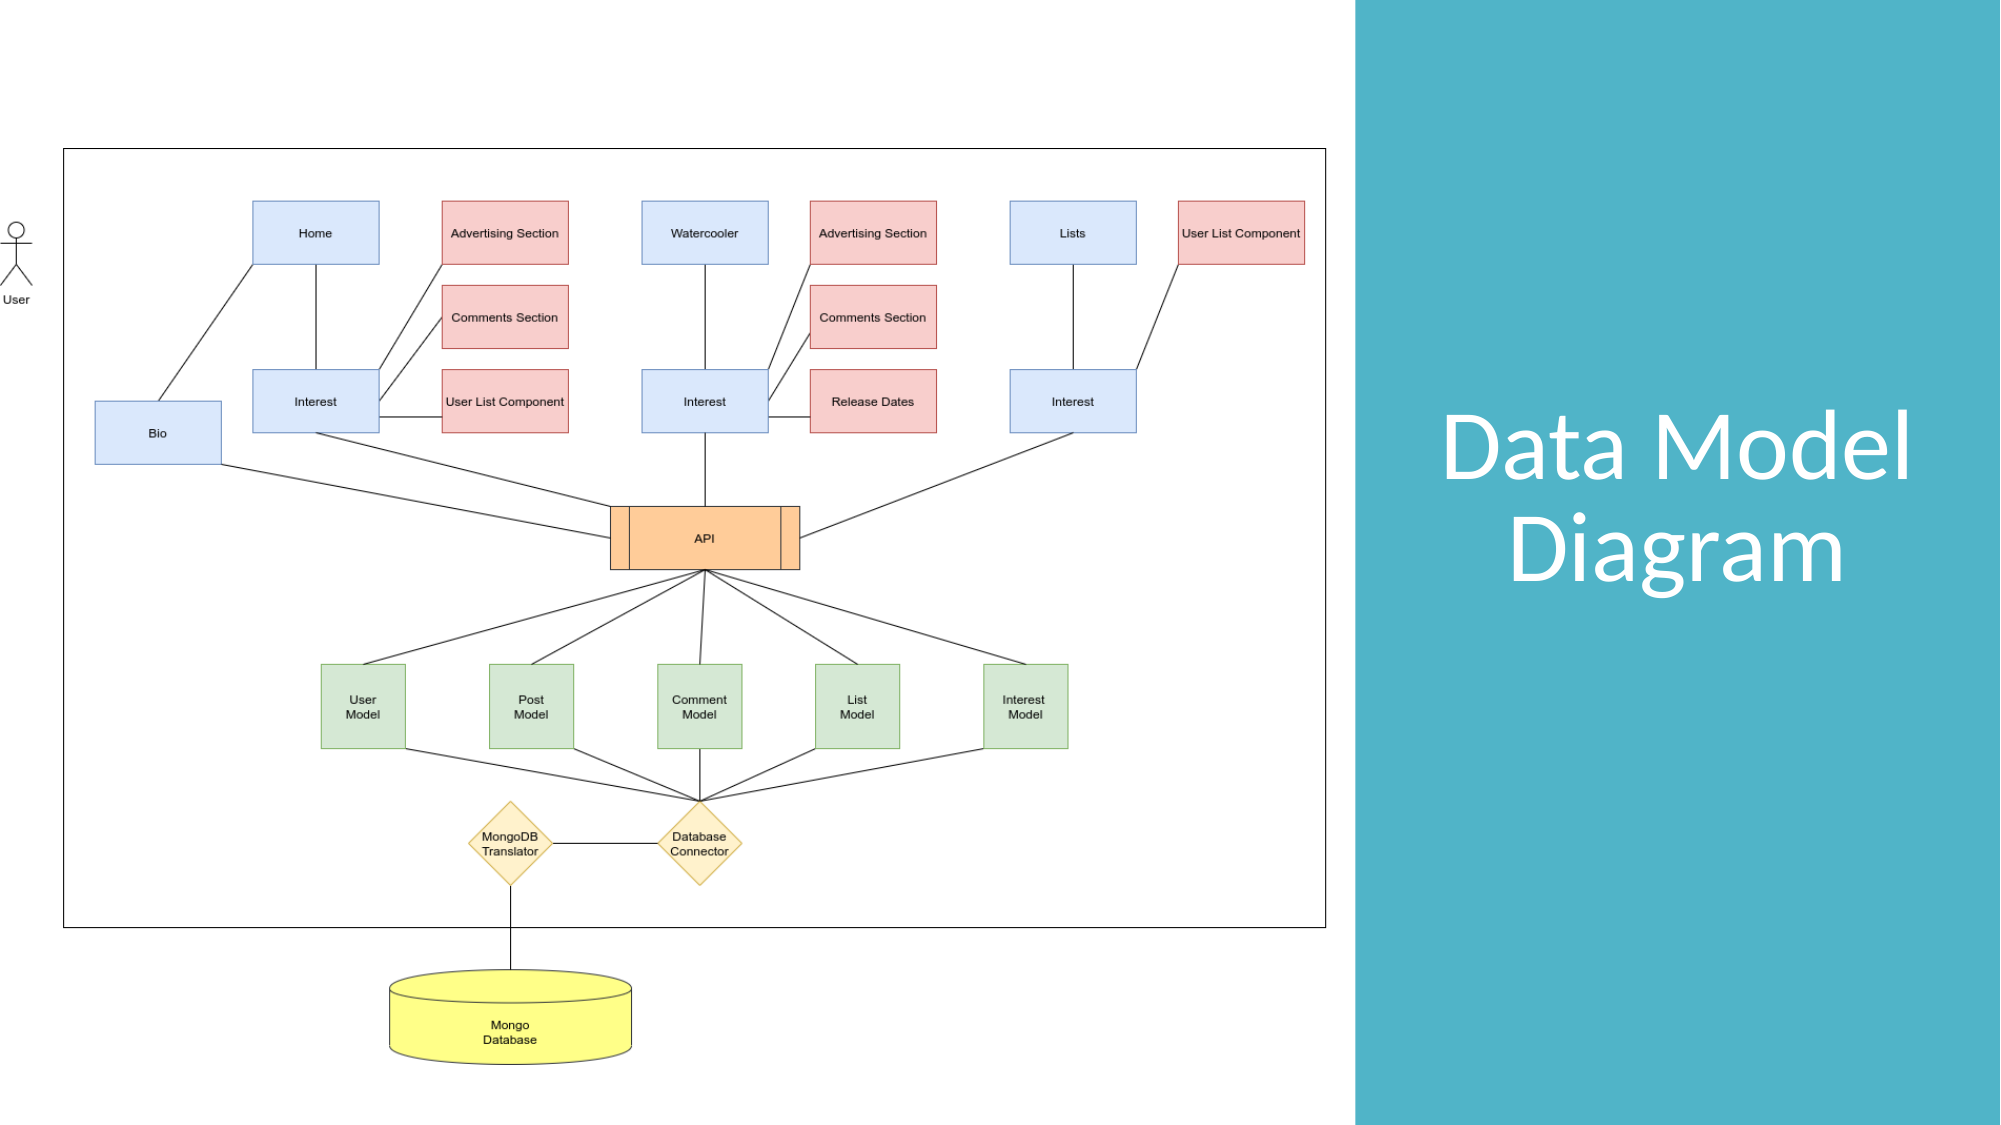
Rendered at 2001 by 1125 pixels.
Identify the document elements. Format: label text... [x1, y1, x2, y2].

picture [0, 147, 1506, 1065]
text_box [1355, 0, 2000, 1125]
title Data Data Model Diagram Data Model Diagram [1508, 350, 1957, 609]
